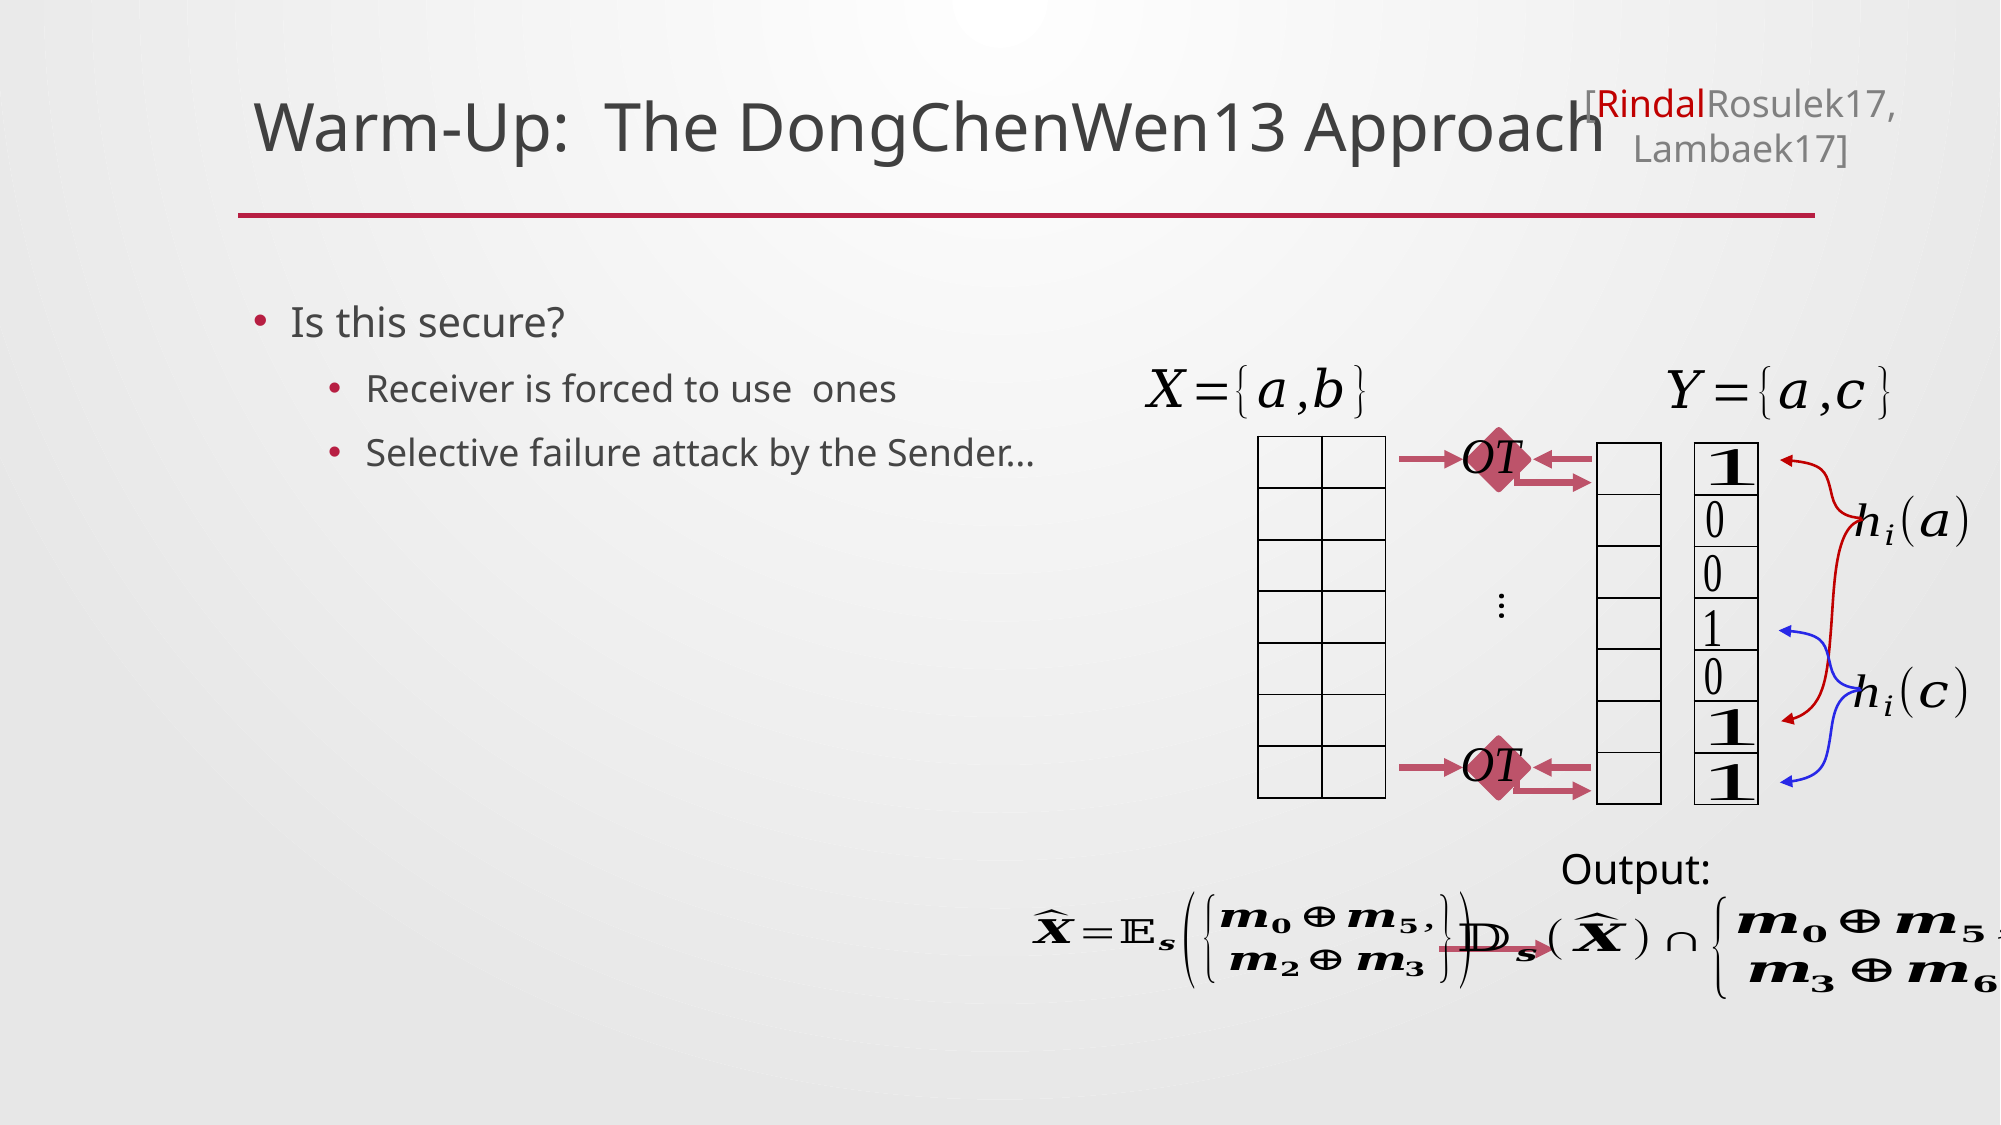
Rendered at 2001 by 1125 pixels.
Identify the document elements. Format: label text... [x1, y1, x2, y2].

text_box [1816, 518, 1864, 656]
text_box Output: [1545, 835, 1991, 900]
table_cell [1695, 702, 1757, 752]
text_box [1781, 653, 1829, 725]
table_cell [1695, 496, 1757, 546]
text_box [RindalRosulek17, Lambaek17] [1510, 72, 1913, 178]
text_box [1779, 688, 1862, 788]
table_cell [1695, 547, 1757, 597]
table_cell [1695, 651, 1757, 700]
table_cell [1695, 754, 1757, 804]
text_box [1778, 624, 1861, 689]
text_box … [1484, 577, 1545, 637]
title Warm-Up: The DongChenWen13 Approach [238, 86, 1814, 259]
text_box [1779, 454, 1862, 519]
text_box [1398, 737, 1592, 794]
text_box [1398, 429, 1592, 486]
table_header [1695, 444, 1757, 494]
table_cell [1695, 599, 1757, 649]
